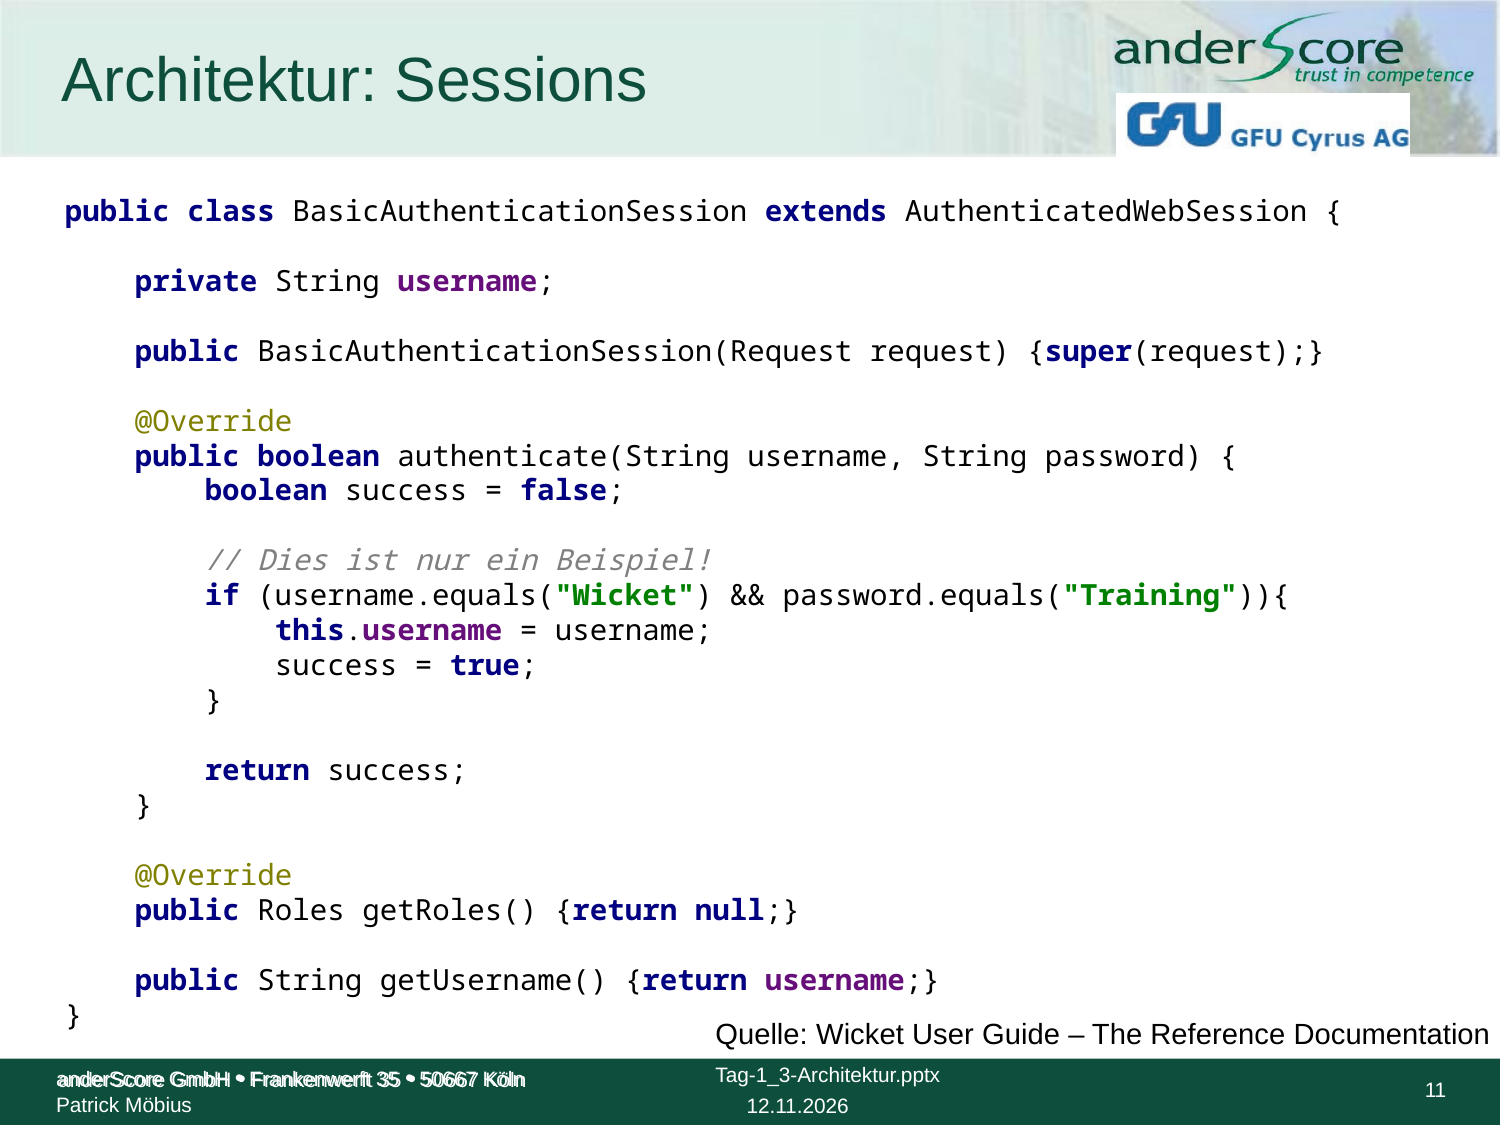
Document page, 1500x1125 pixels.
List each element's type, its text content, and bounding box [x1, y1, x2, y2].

list public class BasicAuthenticationSession extends AuthenticatedWebSession { private String username; public BasicAuthenticationSession(Request request) {super(request);} @Override public boolean authenticate(String username, String password) { boolean success = false; // Dies ist nur ein Beispiel! if (username.equals("Wicket") && password.equals("Training")){ this.username = username; success = true; } return success; } @Override public Roles getRoles() {return null;} public String getUsername() {return username;} } [49, 184, 1460, 977]
text_box Quelle: Wicket User Guide – The Reference Documentation [632, 1008, 1500, 1058]
picture [0, 0, 1500, 157]
title Architektur: Sessions [46, 23, 975, 140]
